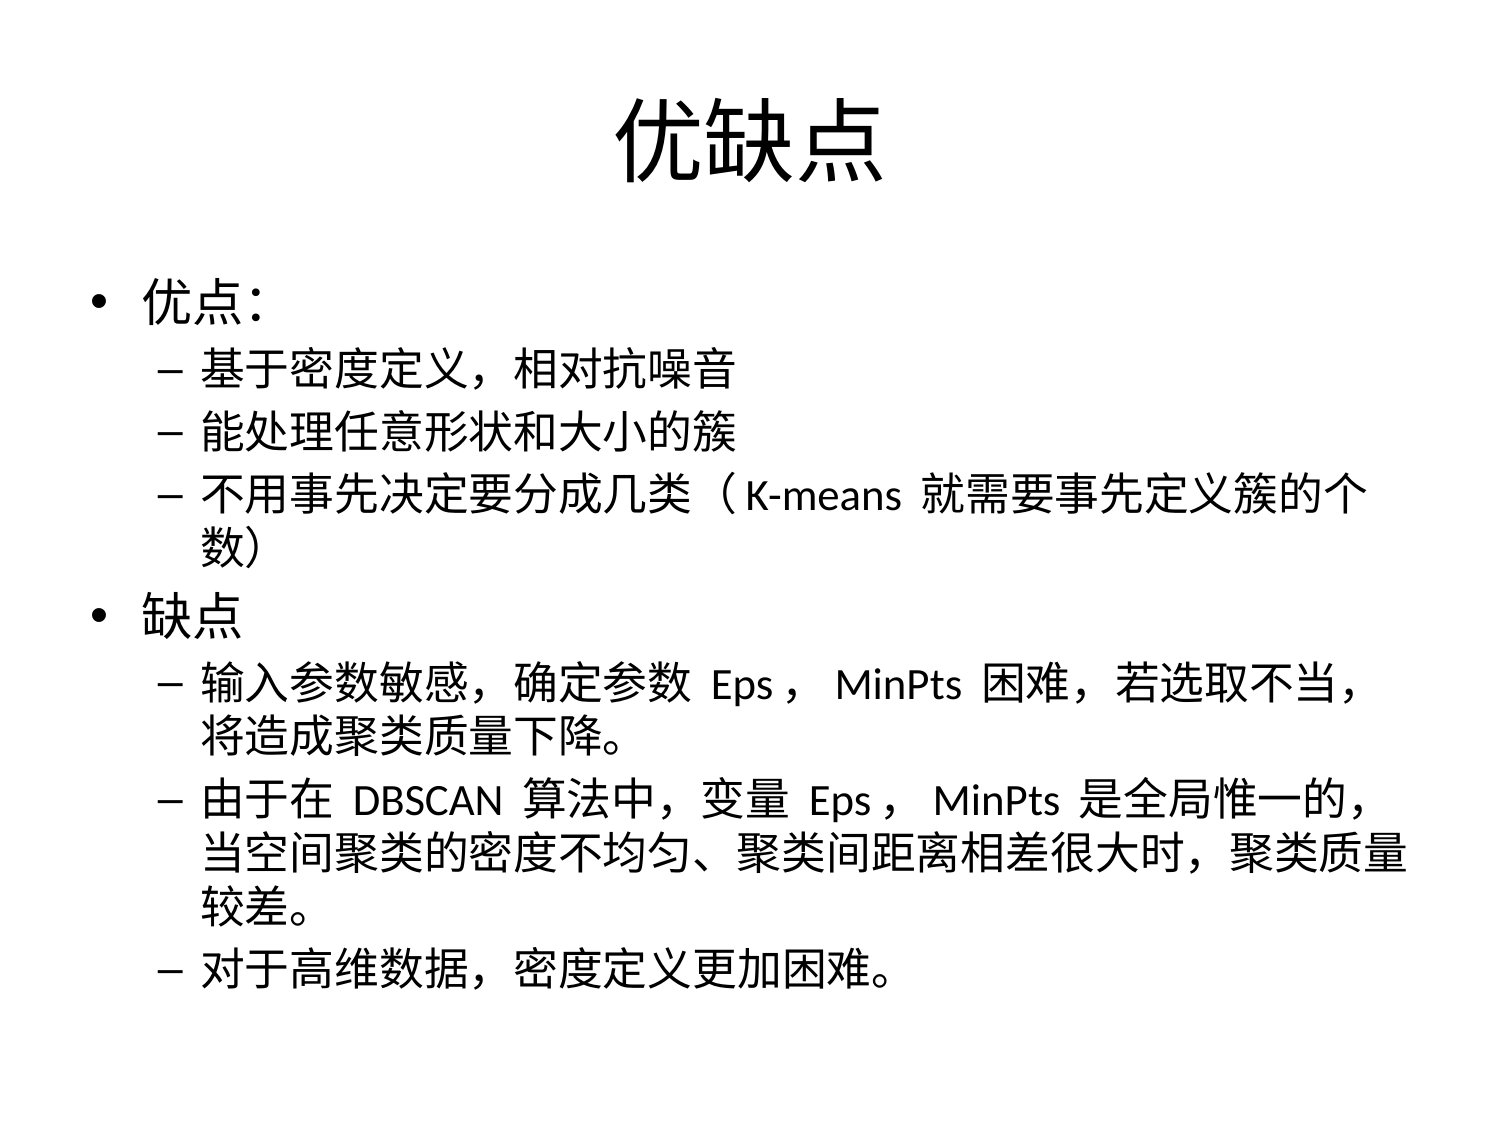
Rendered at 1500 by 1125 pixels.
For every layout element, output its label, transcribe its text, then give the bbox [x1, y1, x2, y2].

title 优缺点 [75, 45, 1425, 233]
list 优点： 基于密度定义，相对抗噪音 能处理任意形状和大小的簇 不用事先决定要分成几类（K-means 就需要事先定义簇的个数） 缺点 输入参数敏感，确定参数 Eps，MinPts 困难，若选取不当，将造成聚类质量下降。 由于在 DBSCAN 算法中，变量 Eps，MinPts 是全局惟一的，当空间聚类的密度不均匀、聚类间距离相差很大时，聚类质量较差。 对于高维数据，密度定义更加困难。 [75, 262, 1425, 1005]
